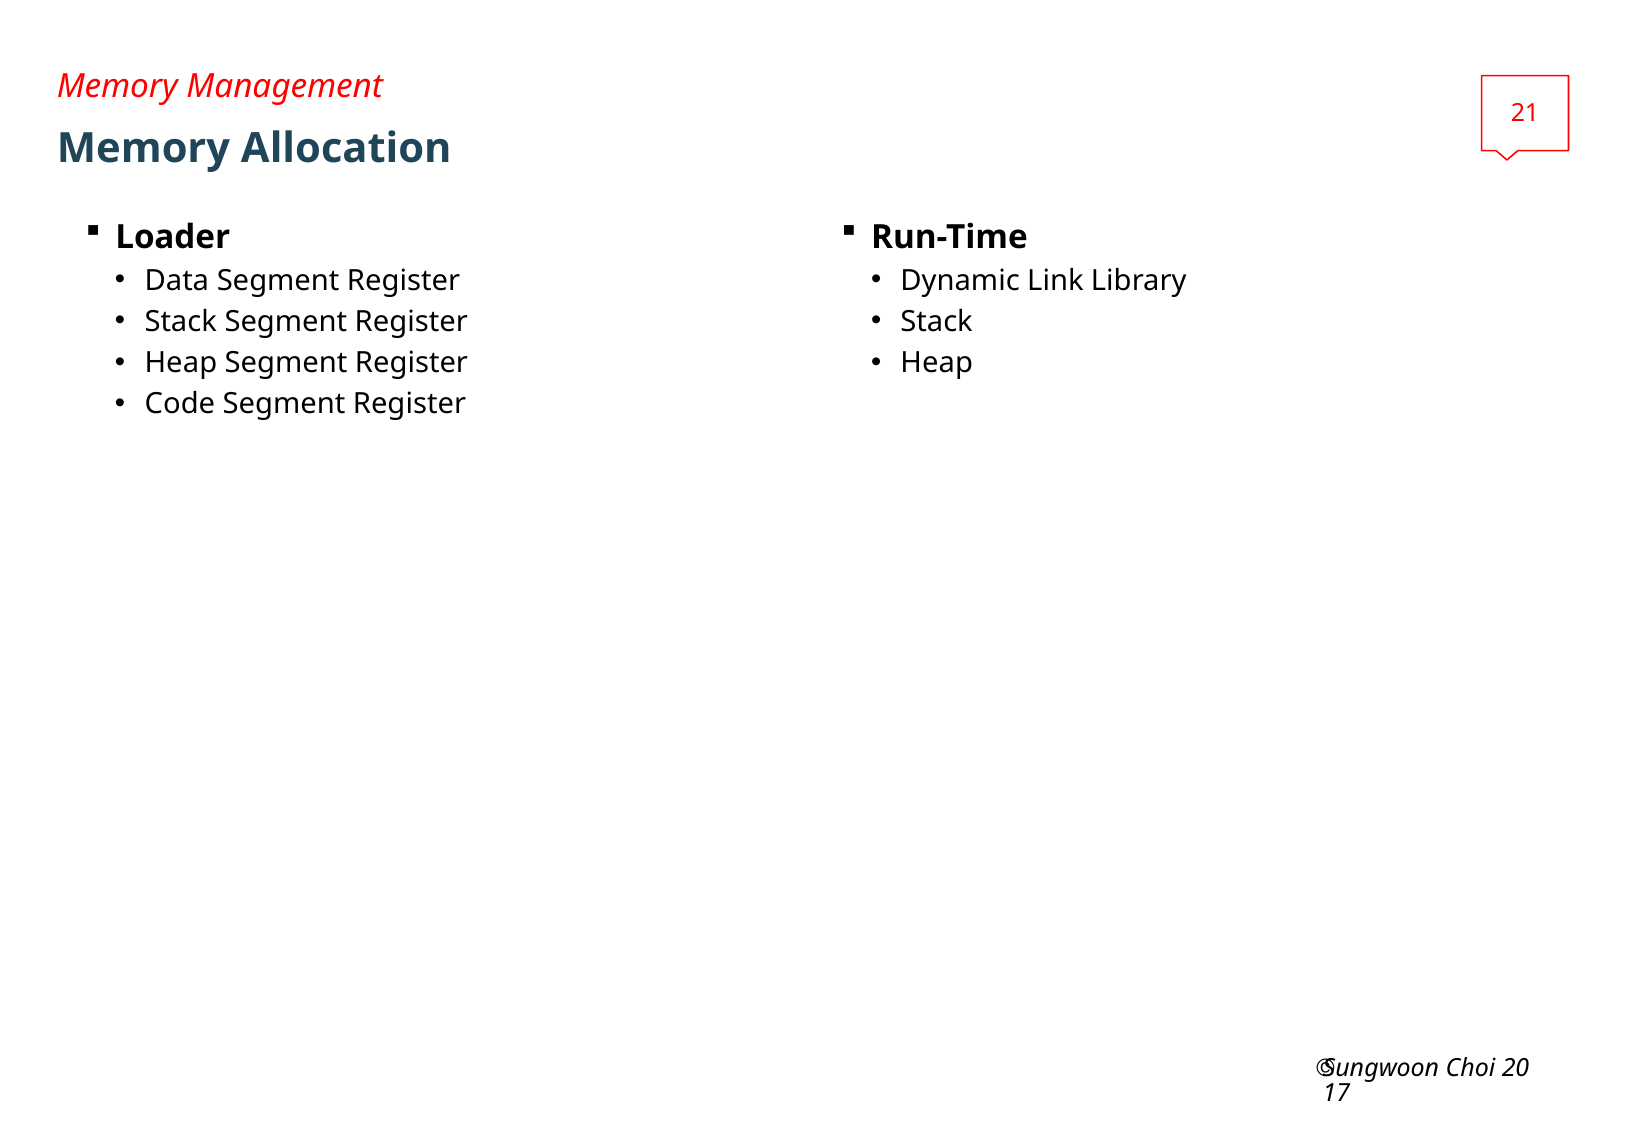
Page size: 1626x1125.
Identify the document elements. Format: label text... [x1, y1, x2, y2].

footer Sungwoon Choi 2017 [1305, 1052, 1569, 1086]
list Loader Data Segment Register Stack Segment Register Heap Segment Register Code Segment Register [74, 209, 813, 1035]
list Run-Time Dynamic Link Library Stack Heap [830, 209, 1569, 1035]
title Memory Allocation [45, 108, 1450, 191]
slide_number 21 [1480, 74, 1570, 161]
list Memory Management [45, 60, 1450, 108]
